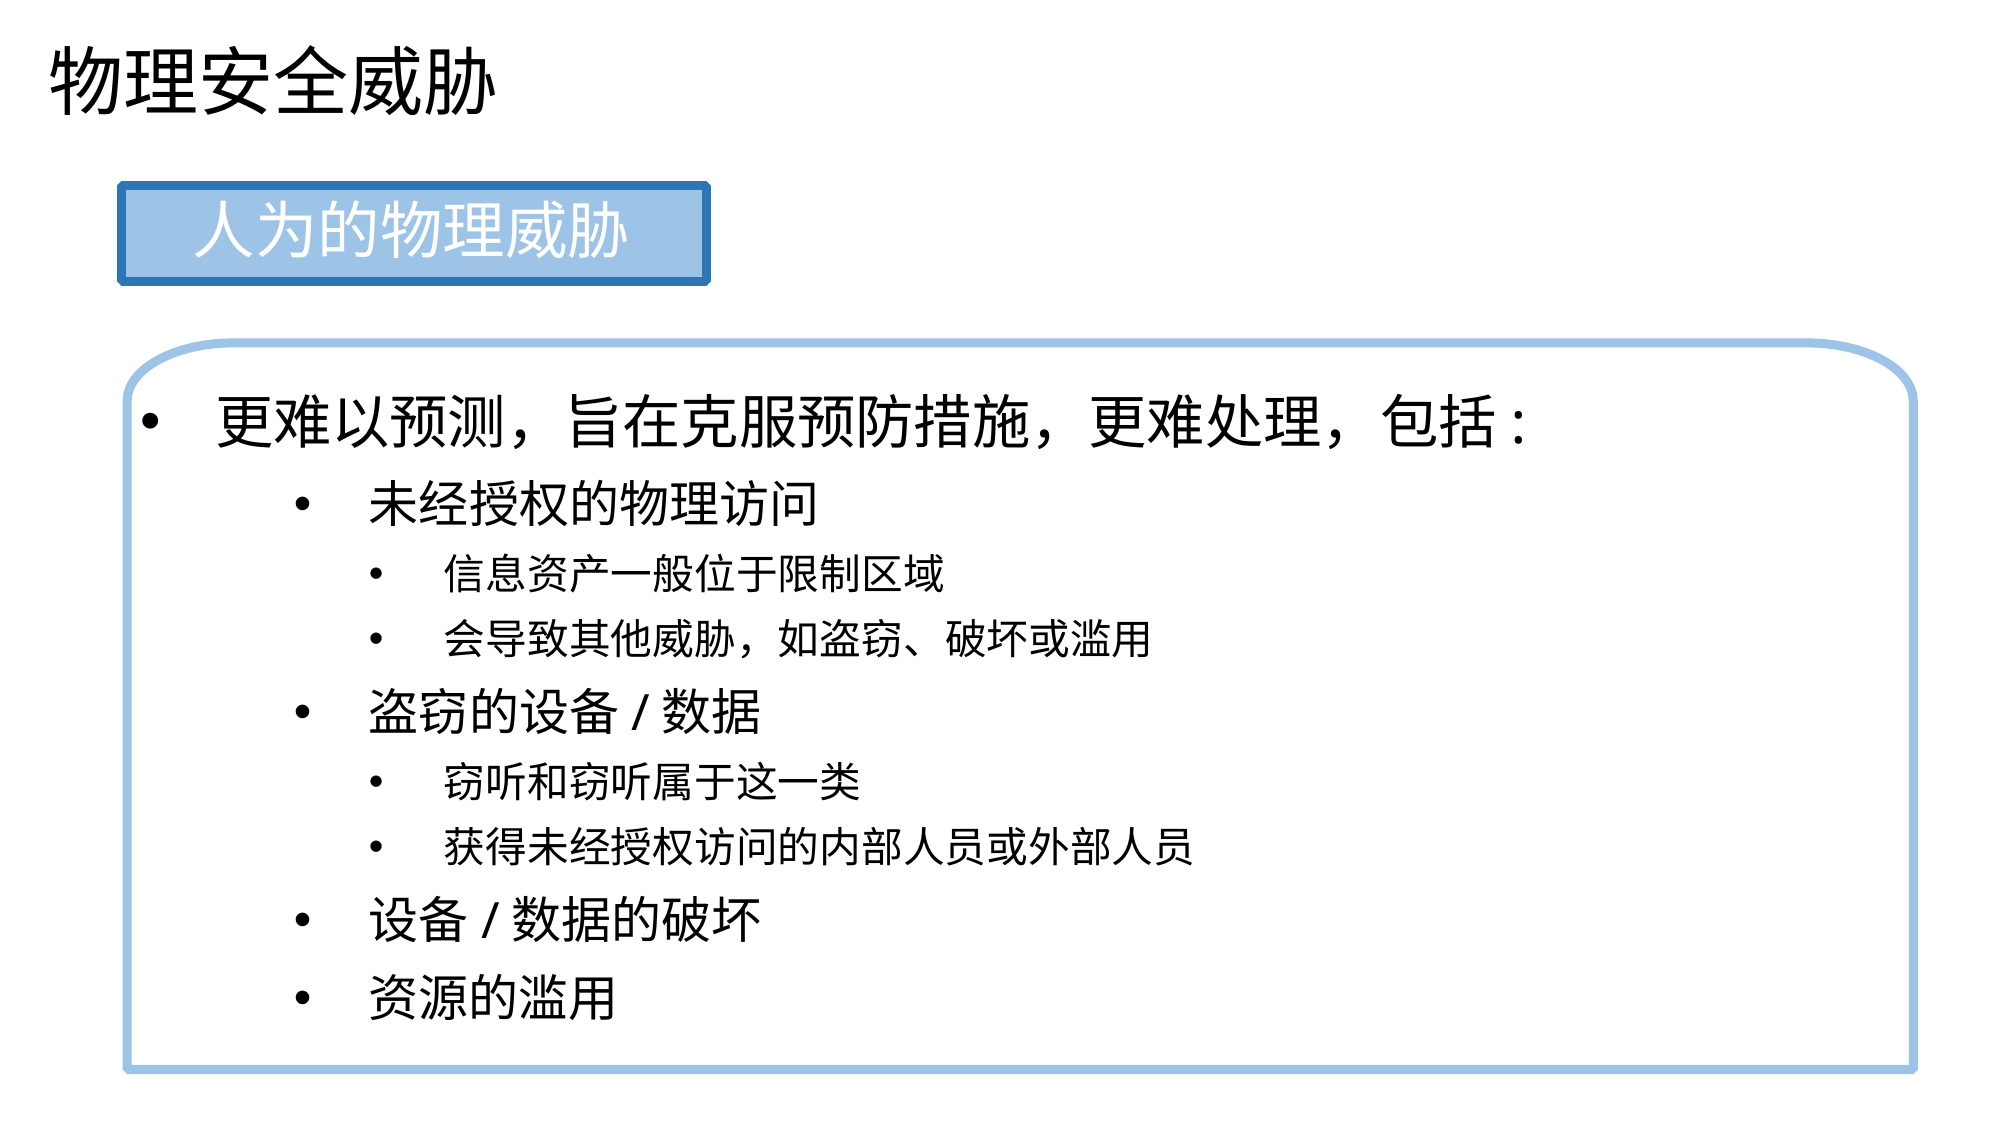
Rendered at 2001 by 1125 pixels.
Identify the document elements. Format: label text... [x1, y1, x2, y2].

text_box 人为的物理威胁 [121, 185, 707, 282]
text_box 更难以预测，旨在克服预防措施，更难处理，包括: 未经授权的物理访问 信息资产一般位于限制区域 会导致其他威胁，如盗窃、破坏或滥用 盗窃的设备/数据 窃听和窃听属于这一类 获得未经授权访问的内部人员或外部人员 设备/数据的破坏 资源的滥用 [127, 342, 1914, 1070]
text_box 物理安全威胁 [31, 0, 919, 160]
